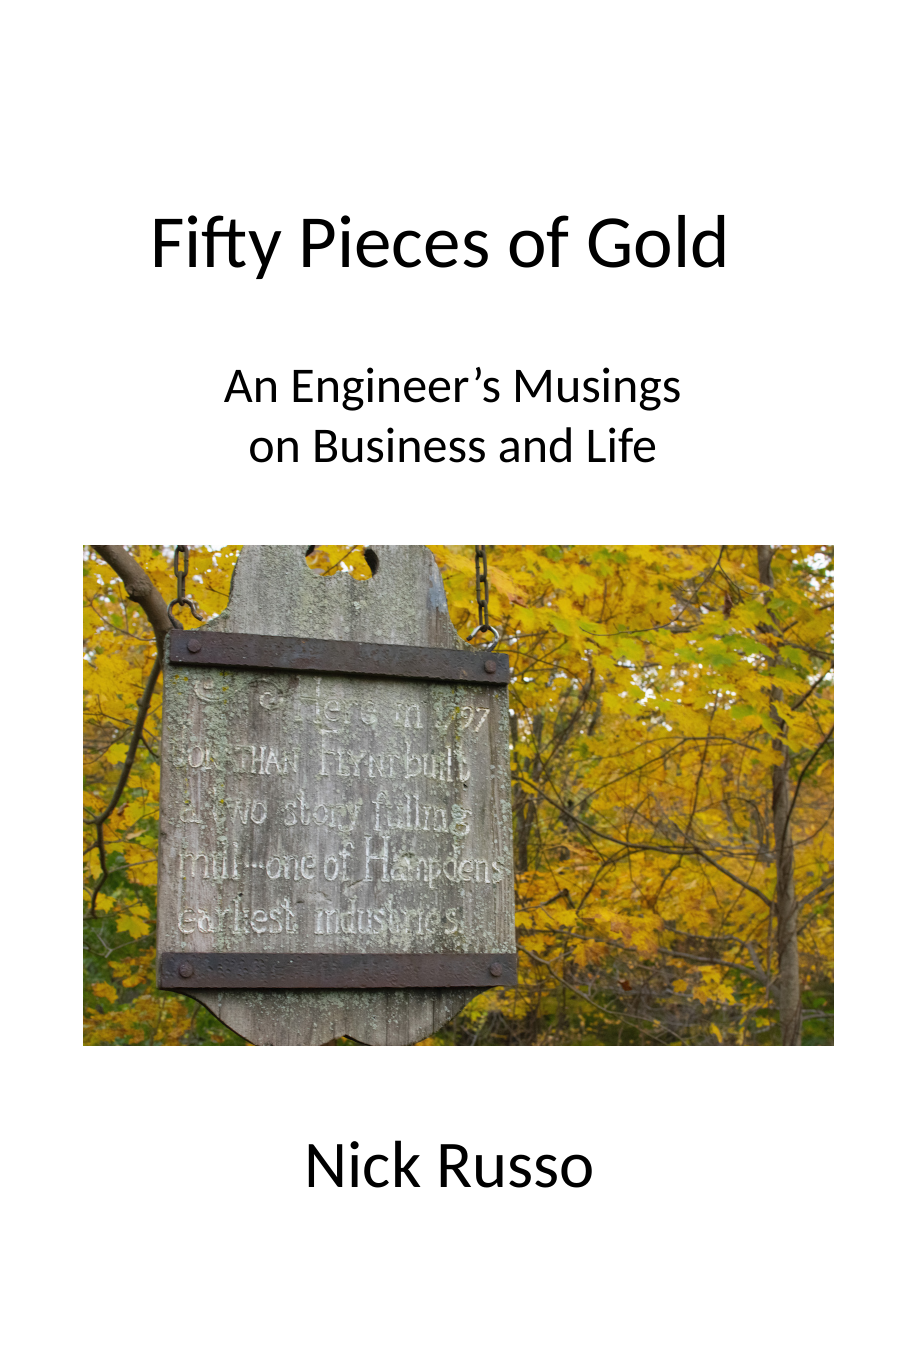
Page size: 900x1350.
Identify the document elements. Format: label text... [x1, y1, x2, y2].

picture [83, 545, 834, 1046]
text_box Nick Russo [290, 1113, 610, 1209]
text_box Fifty Pieces of Gold [135, 185, 746, 291]
text_box An Engineer’s Musings on Business and Life [209, 344, 697, 480]
